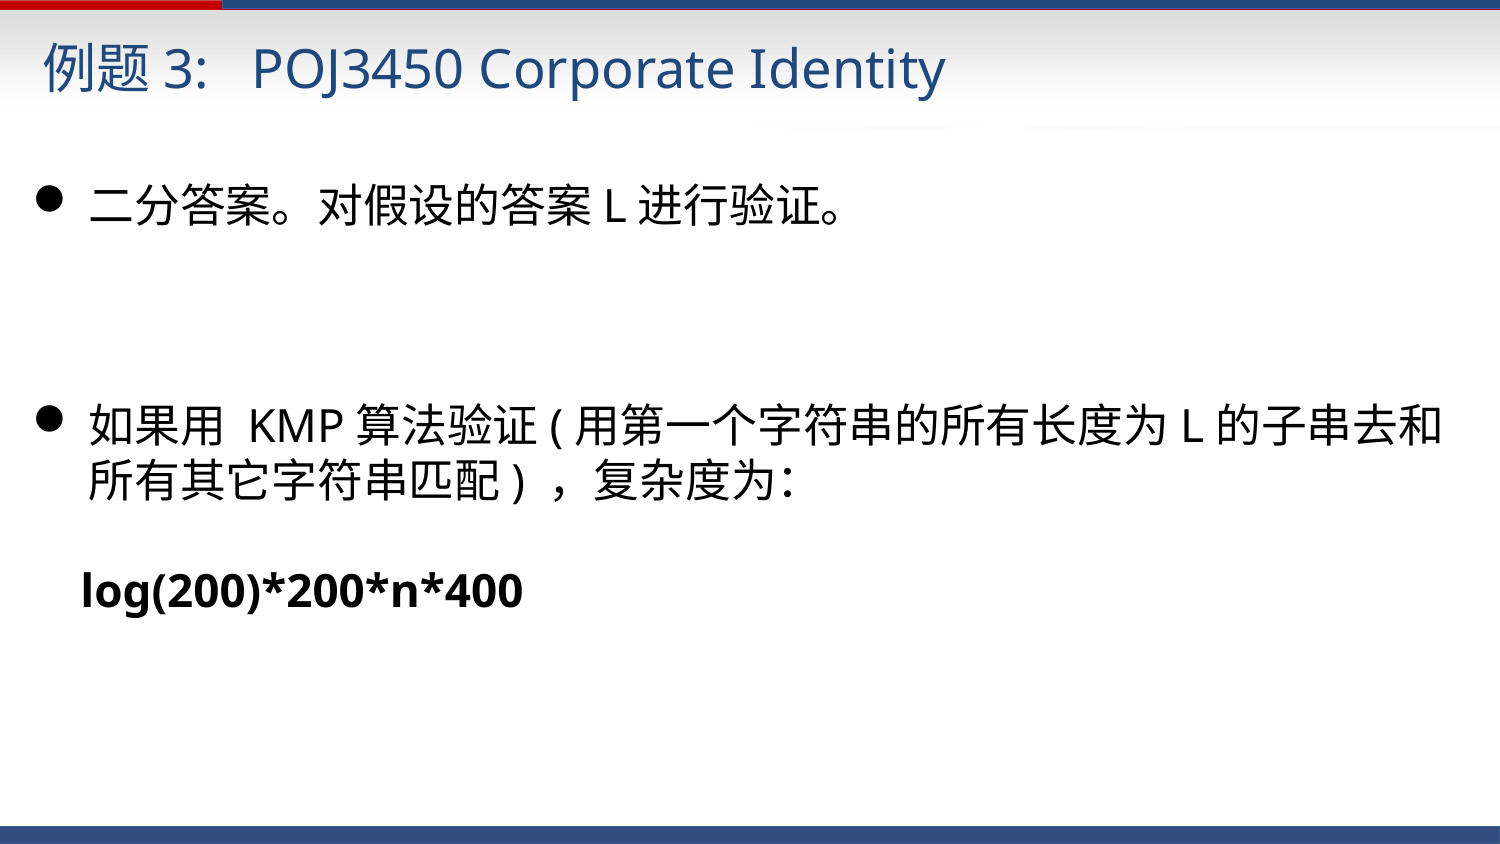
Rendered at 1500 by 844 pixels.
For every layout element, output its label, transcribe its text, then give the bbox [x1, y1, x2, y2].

picture [0, 10, 1500, 129]
text_box 二分答案。对假设的答案L进行验证。 如果用 KMP算法验证(用第一个字符串的所有长度为L的子串去和所有其它字符串匹配) ，复杂度为： log(200)*200*n*400 [17, 114, 1493, 625]
text_box 例题3: POJ3450 Corporate Identity [27, 26, 1317, 103]
